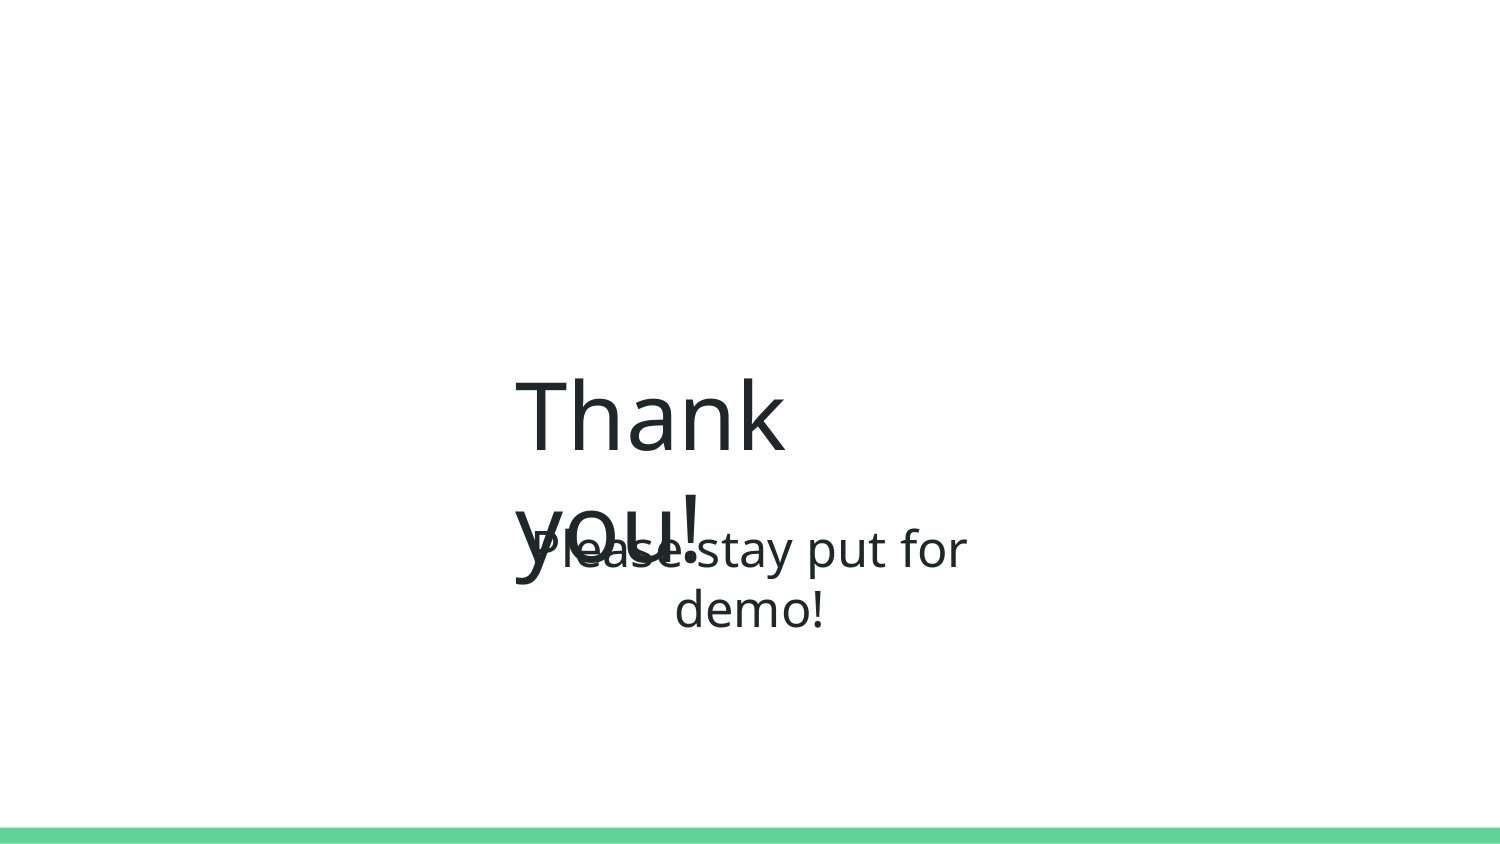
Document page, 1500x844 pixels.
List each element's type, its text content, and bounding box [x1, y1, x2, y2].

title Thank you! [500, 340, 1000, 501]
title Please stay put for demo! [450, 501, 1050, 627]
